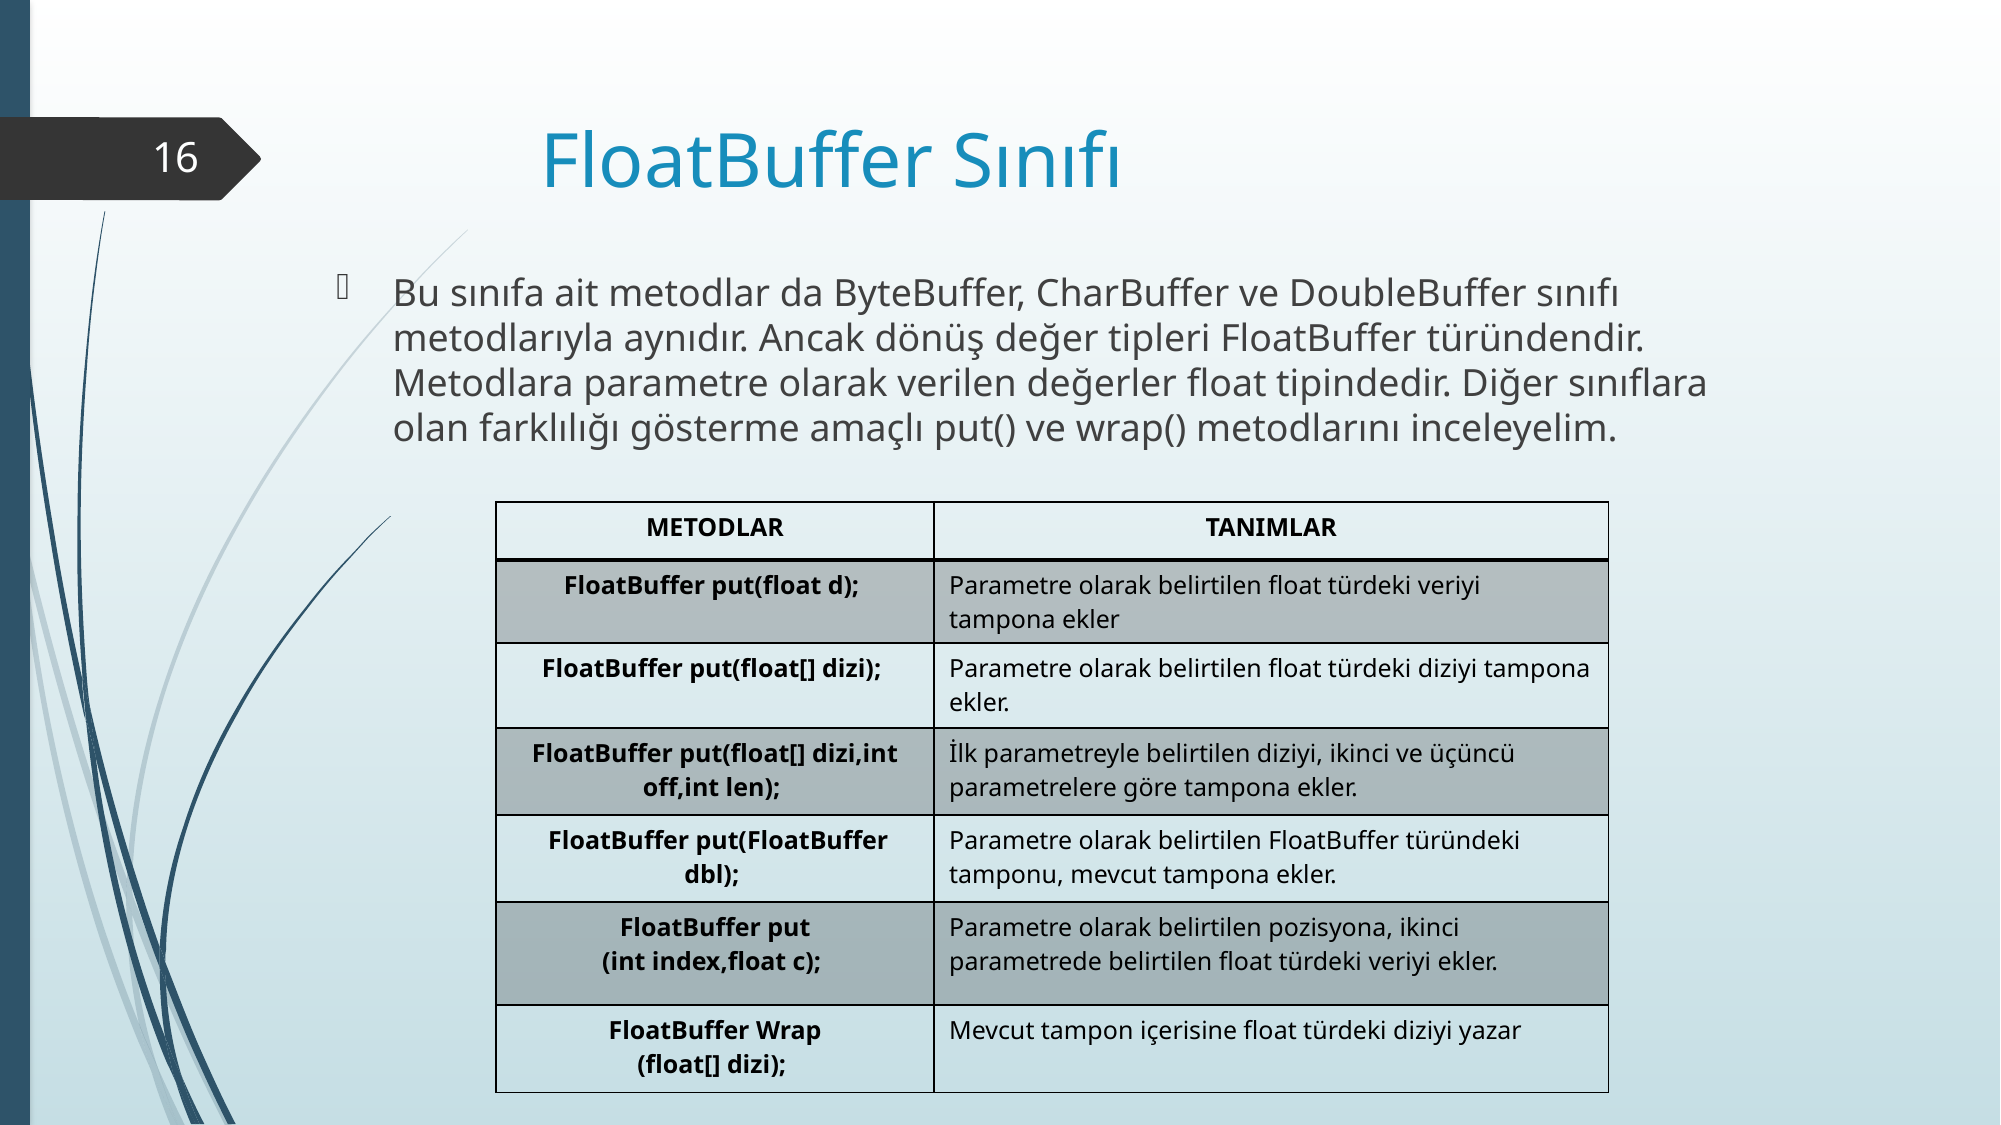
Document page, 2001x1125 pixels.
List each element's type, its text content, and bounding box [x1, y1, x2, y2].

table_header METODLAR [497, 503, 933, 558]
table_cell FloatBuffer put(float[] dizi,int off,int len); [497, 729, 933, 814]
table_cell İlk parametreyle belirtilen diziyi, ikinci ve üçüncü parametrelere göre tampona ekler. [935, 729, 1608, 814]
table_cell Parametre olarak belirtilen float türdeki veriyi tampona ekler [935, 562, 1608, 642]
table_cell Parametre olarak belirtilen FloatBuffer türündeki tamponu, mevcut tampona ekler. [935, 816, 1608, 901]
table_cell FloatBuffer put (int index,float c); [497, 903, 933, 1004]
table_cell Parametre olarak belirtilen pozisyona, ikinci parametrede belirtilen float türdeki veriyi ekler. [935, 903, 1608, 1004]
table_cell FloatBuffer put(float d); [497, 562, 933, 642]
table_cell FloatBuffer put(FloatBuffer dbl); [497, 816, 933, 901]
table_cell FloatBuffer Wrap (float[] dizi); [497, 1006, 933, 1092]
table_cell Parametre olarak belirtilen float türdeki diziyi tampona ekler. [935, 644, 1608, 727]
table_cell Mevcut tampon içerisine float türdeki diziyi yazar [935, 1006, 1608, 1092]
table_cell FloatBuffer put(float[] dizi); [497, 644, 933, 727]
title FloatBuffer Sınıfı [525, 105, 1988, 316]
list Bu sınıfa ait metodlar da ByteBuffer, CharBuffer ve DoubleBuffer sınıfı metodlarıyla aynıdır. Ancak dönüş değer tipleri FloatBuffer türündendir. Metodlara parametre olarak verilen değerler float tipindedir. Diğer sınıflara olan farklılığı gösterme amaçlı put() ve wrap() metodlarını inceleyelim. [321, 261, 1784, 581]
table_header TANIMLAR [935, 503, 1608, 558]
slide_number 16 [87, 129, 216, 190]
